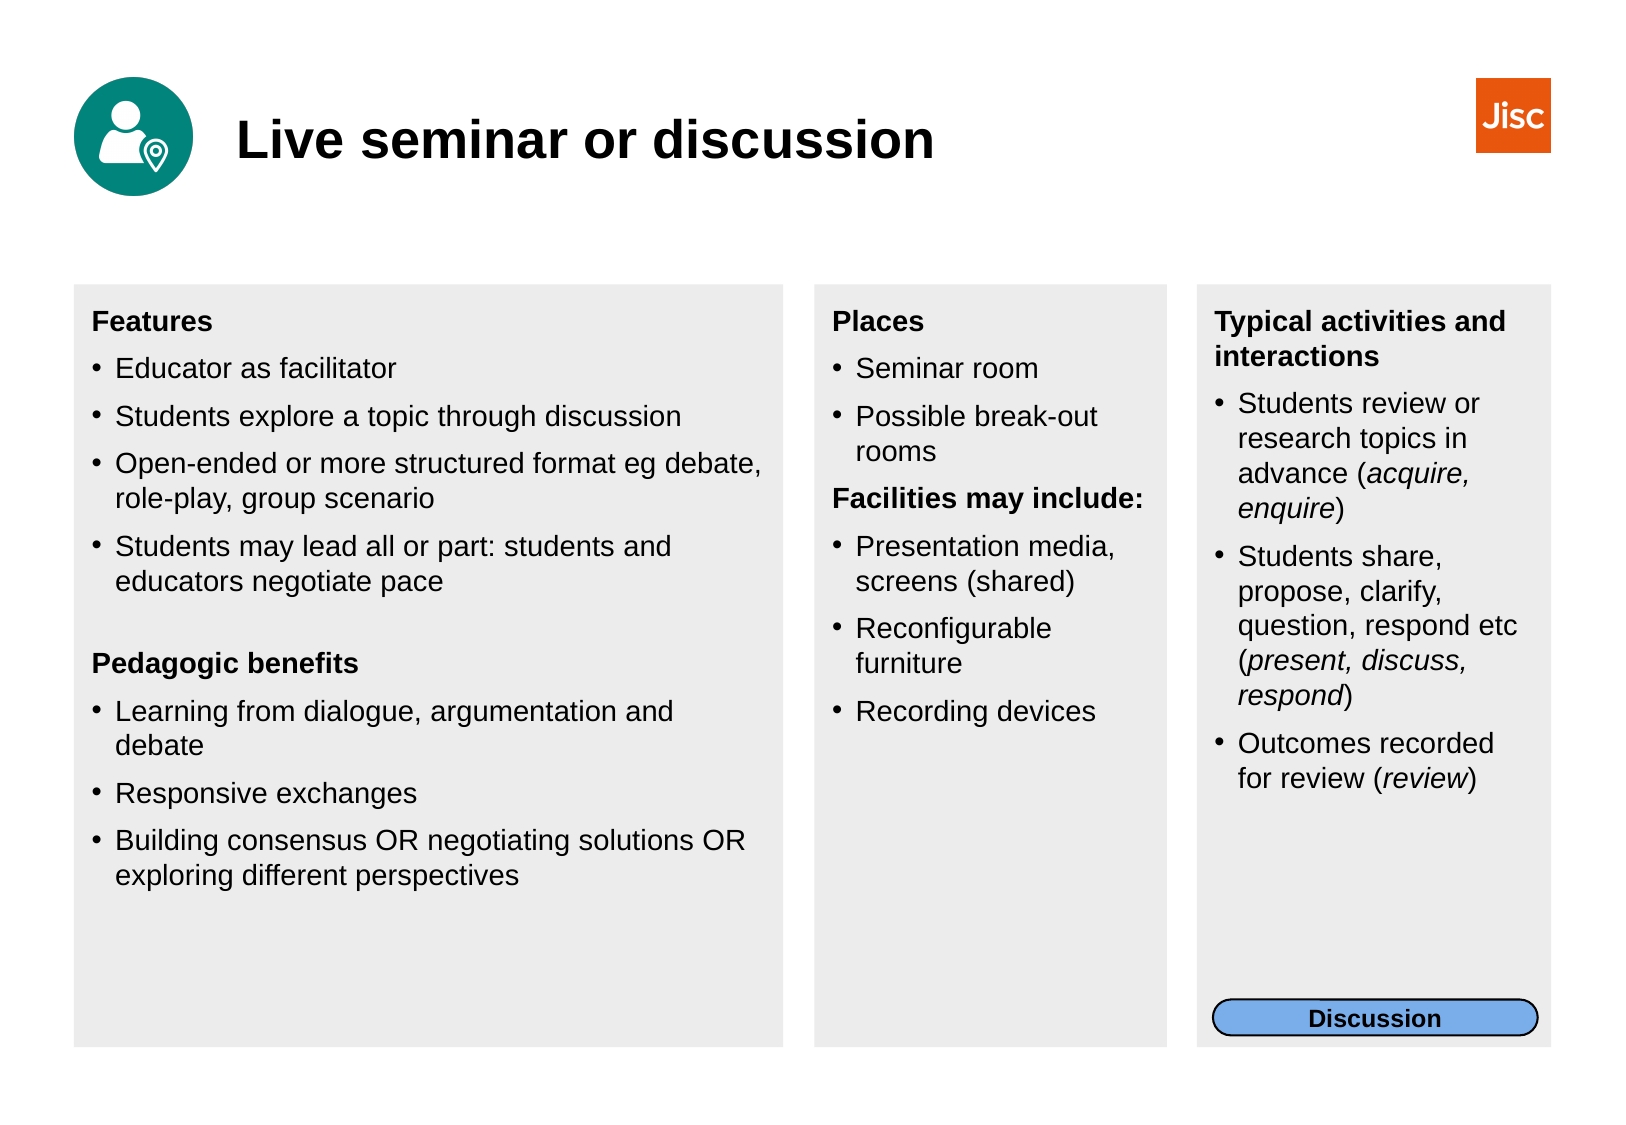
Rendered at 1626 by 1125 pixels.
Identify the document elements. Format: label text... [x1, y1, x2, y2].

list Features Educator as facilitator Students explore a topic through discussion Open-ended or more structured format eg debate, role-play, group scenario Students may lead all or part: students and educators negotiate pace Pedagogic benefits Learning from dialogue, argumentation and debate Responsive exchanges Building consensus OR negotiating solutions OR exploring different perspectives [73, 284, 784, 1048]
picture [74, 77, 193, 196]
title Live seminar or discussion [193, 77, 1256, 196]
list Typical activities and interactions Students review or research topics in advance (acquire, enquire) Students share, propose, clarify, question, respond etc (present, discuss, respond) Outcomes recorded for review (review) [1196, 284, 1552, 1048]
picture [1476, 78, 1551, 153]
list Places Seminar room Possible break-out rooms Facilities may include: Presentation media, screens (shared) Reconfigurable furniture Recording devices [814, 284, 1167, 1048]
text_box Discussion [1211, 998, 1539, 1037]
